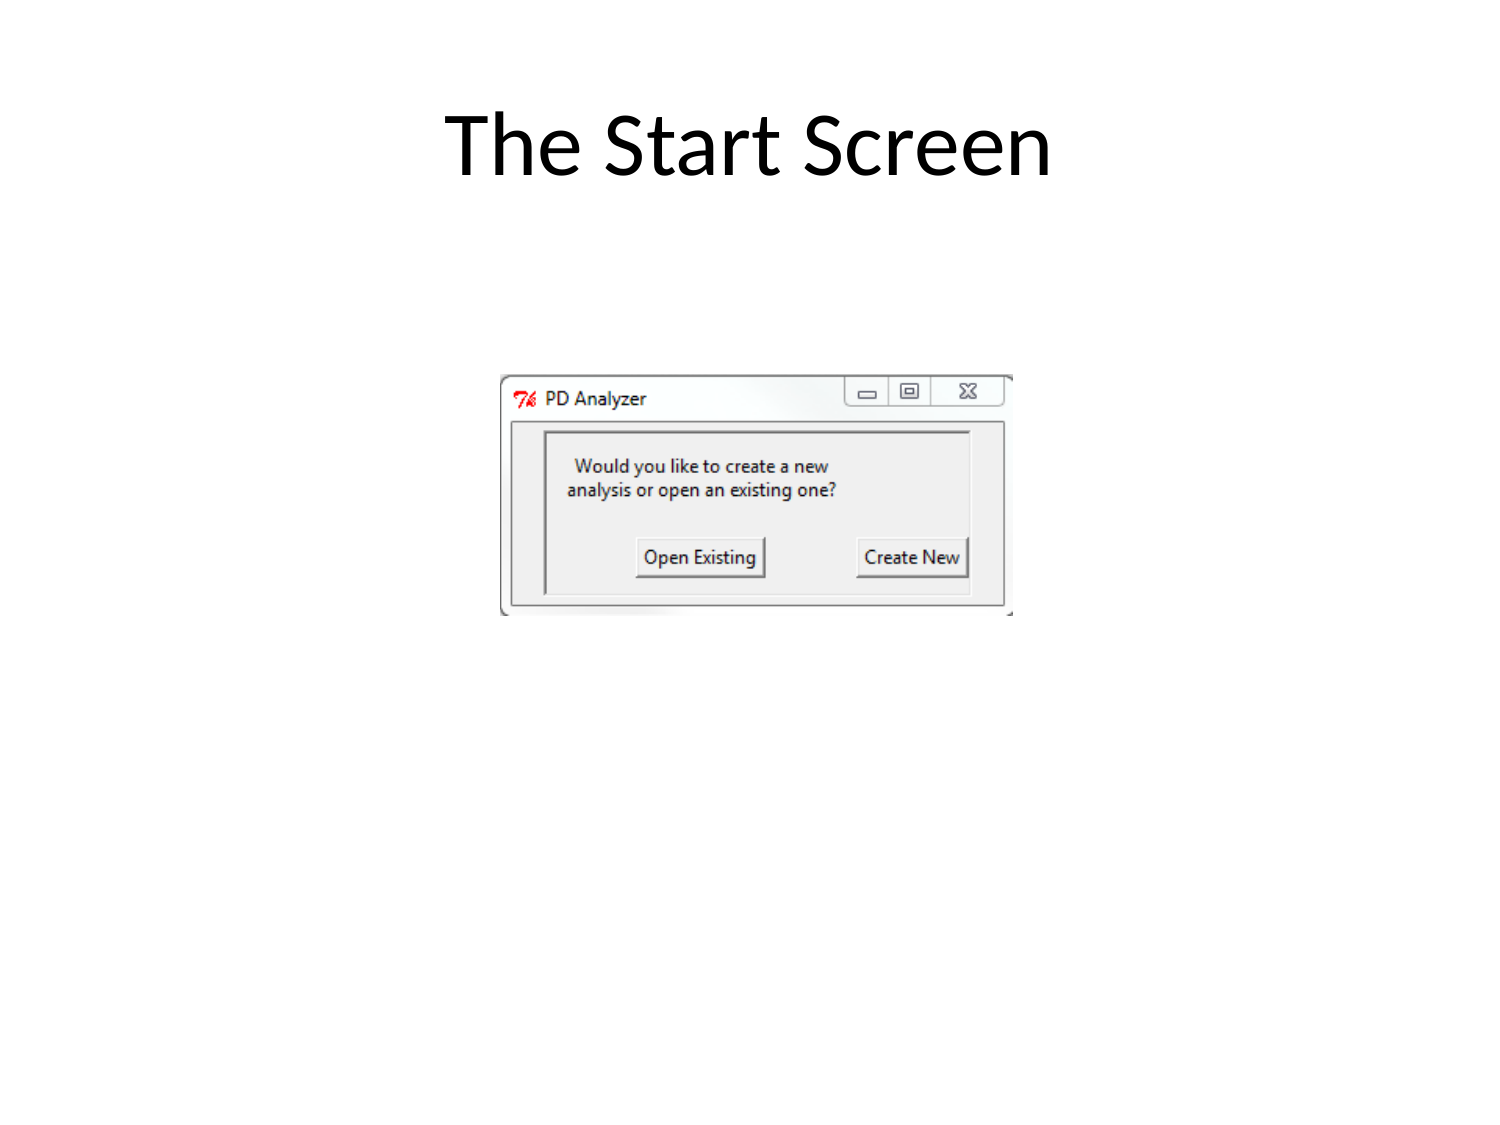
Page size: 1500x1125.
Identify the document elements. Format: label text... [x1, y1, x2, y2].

title The Start Screen [75, 45, 1425, 233]
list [499, 374, 1013, 616]
